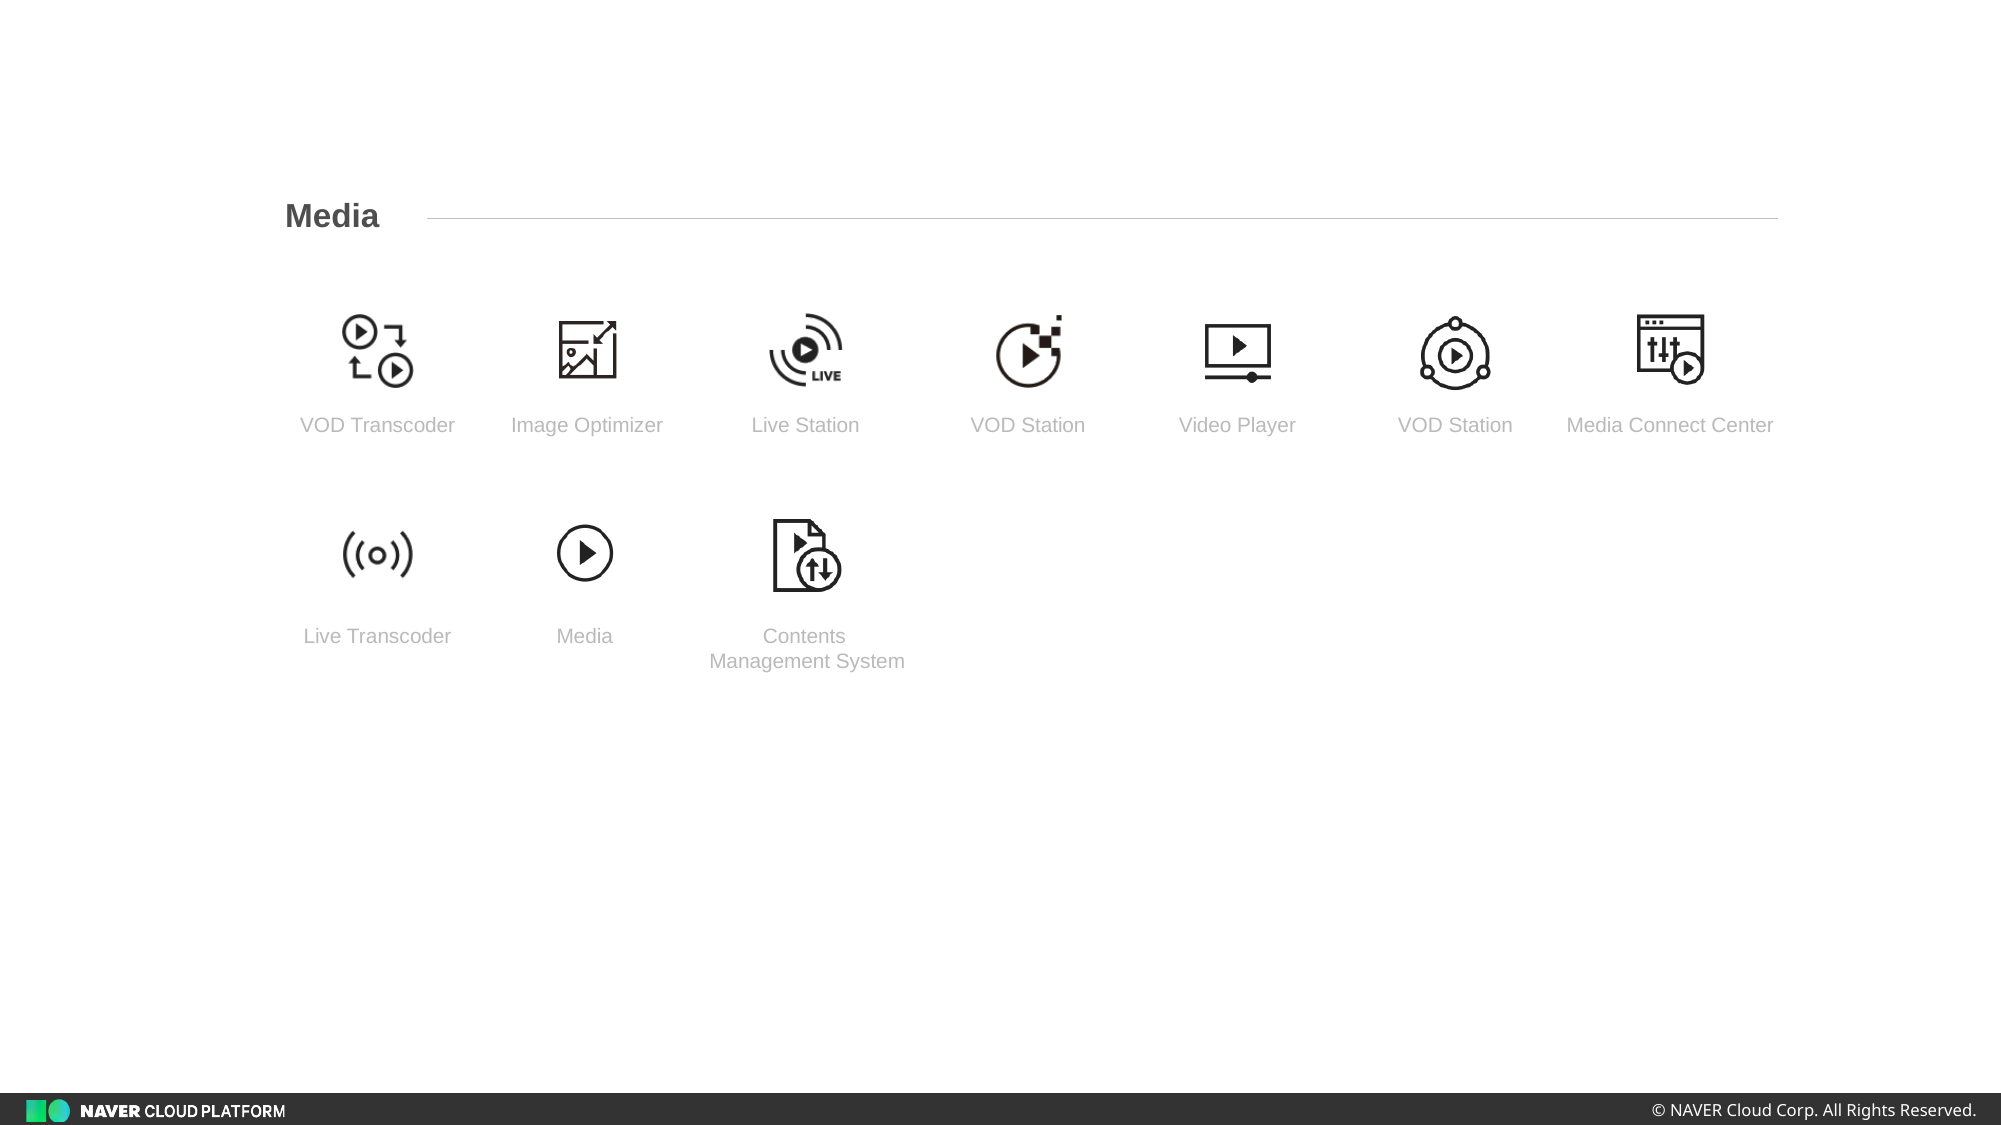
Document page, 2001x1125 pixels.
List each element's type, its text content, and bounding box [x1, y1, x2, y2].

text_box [0, 1091, 2000, 1125]
text_box Live Transcoder [288, 615, 467, 655]
picture [767, 312, 844, 389]
text_box VOD Transcoder [285, 403, 470, 444]
picture [1199, 315, 1276, 391]
picture [1417, 315, 1494, 391]
text_box Media Connect Center [1559, 403, 1782, 444]
picture [553, 315, 621, 384]
picture [339, 313, 416, 389]
text_box Live Station [736, 403, 875, 444]
text_box Media [277, 186, 388, 242]
picture [990, 312, 1066, 388]
text_box VOD Station [1390, 403, 1521, 444]
picture [550, 517, 619, 586]
text_box Media [541, 615, 628, 655]
text_box VOD Station [955, 403, 1101, 444]
text_box Contents Management System [701, 614, 913, 680]
text_box Video Player [1171, 403, 1304, 444]
picture [339, 515, 416, 591]
text_box Image Optimizer [496, 403, 678, 444]
picture [769, 517, 845, 593]
picture [1632, 311, 1708, 388]
